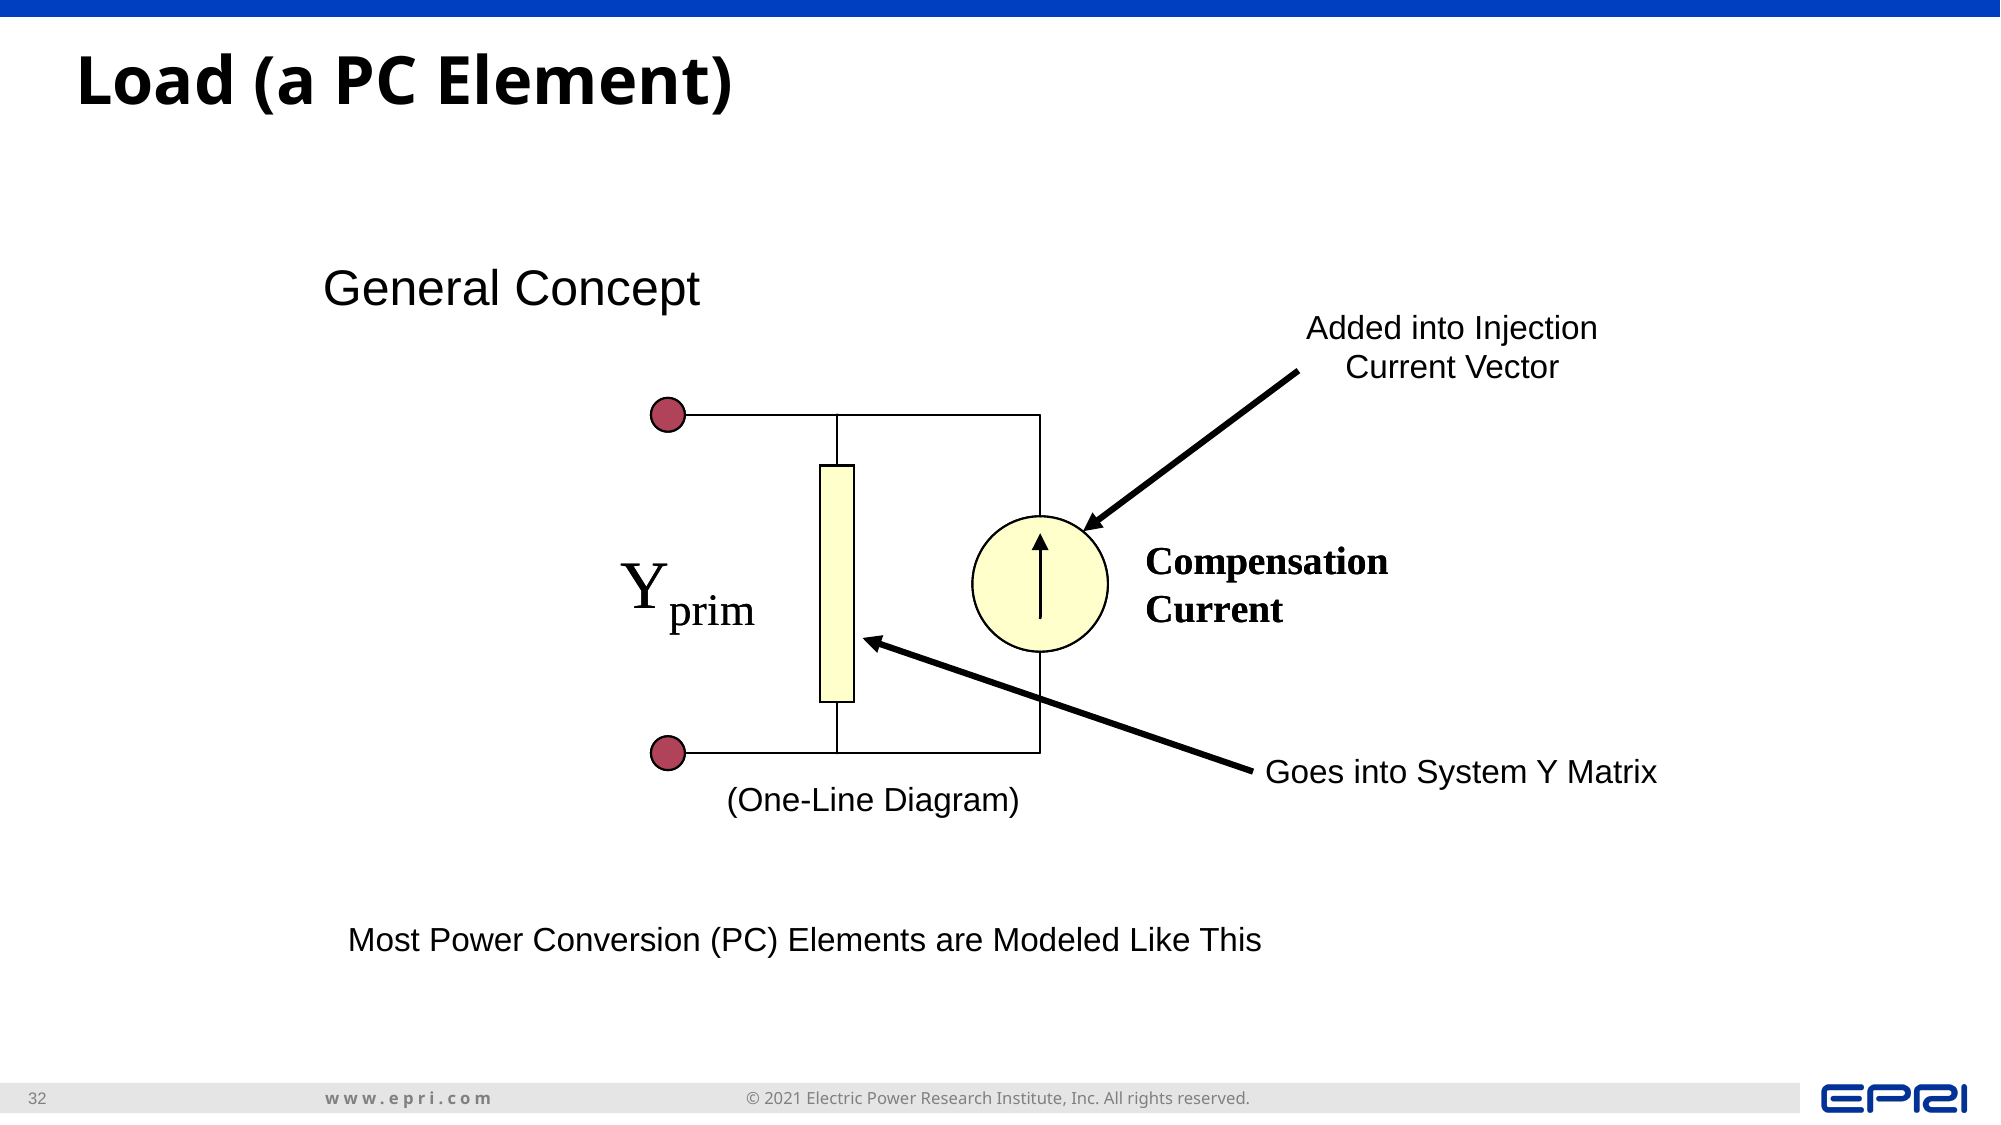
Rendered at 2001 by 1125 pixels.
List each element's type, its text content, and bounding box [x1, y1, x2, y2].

text_box (One-Line Diagram) [527, 770, 1220, 826]
title Load (a PC Element) [59, 29, 1936, 151]
picture [600, 396, 1552, 774]
text_box General Concept [308, 247, 997, 323]
picture [1820, 1084, 1968, 1113]
text_box Goes into System Y Matrix [1241, 742, 1682, 798]
text_box Added into Injection Current Vector [1232, 298, 1673, 393]
text_box Most Power Conversion (PC) Elements are Modeled Like This [333, 910, 1376, 966]
